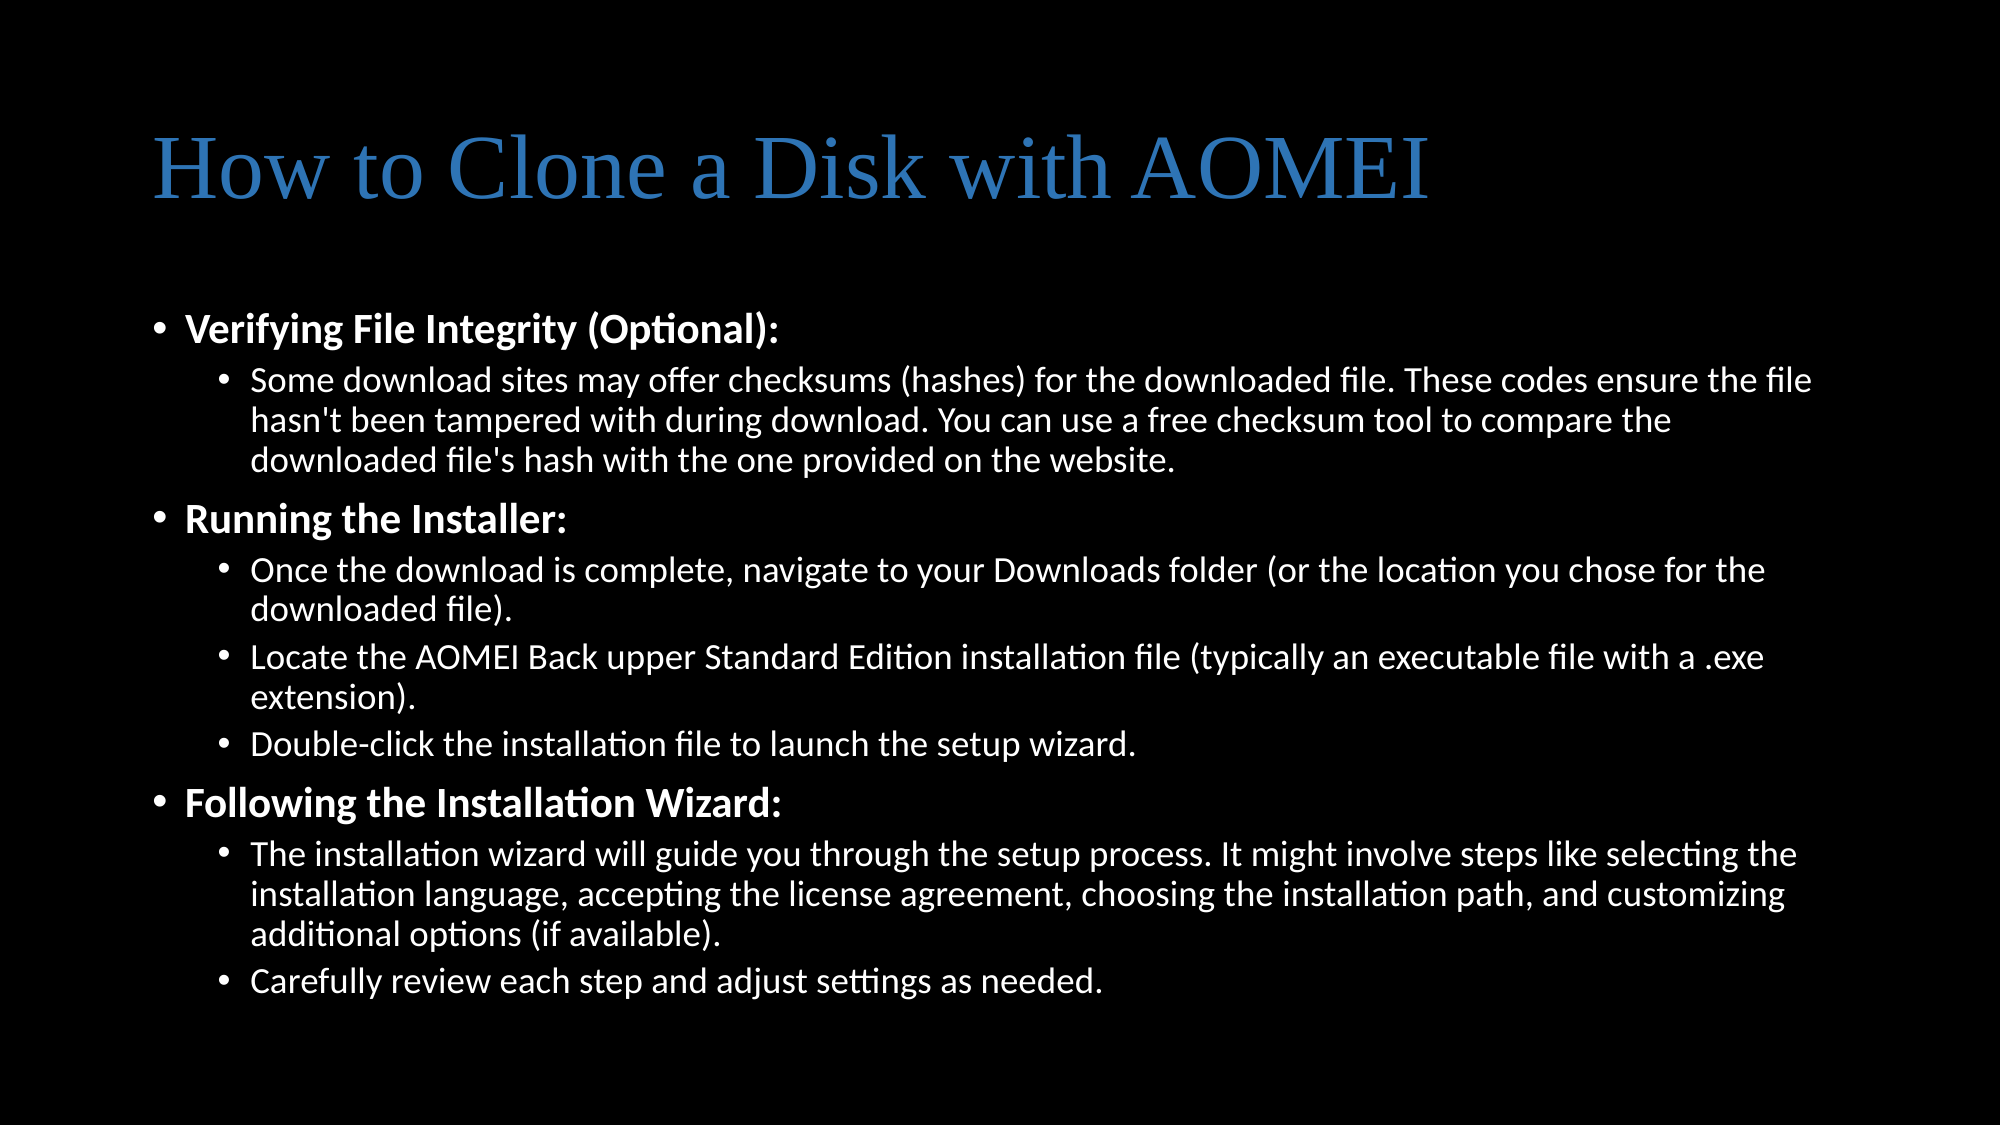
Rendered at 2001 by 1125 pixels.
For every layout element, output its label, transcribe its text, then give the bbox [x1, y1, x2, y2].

title How to Clone a Disk with AOMEI [137, 59, 1863, 278]
list Verifying File Integrity (Optional): Some download sites may offer checksums (hashes) for the downloaded file. These codes ensure the file hasn't been tampered with during download. You can use a free checksum tool to compare the downloaded file's hash with the one provided on the website. Running the Installer: Once the download is complete, navigate to your Downloads folder (or the location you chose for the downloaded file). Locate the AOMEI Back upper Standard Edition installation file (typically an executable file with a .exe extension). Double-click the installation file to launch the setup wizard. Following the Installation Wizard: The installation wizard will guide you through the setup process. It might involve steps like selecting the installation language, accepting the license agreement, choosing the installation path, and customizing additional options (if available). Carefully review each step and adjust settings as needed. [137, 299, 1863, 1014]
